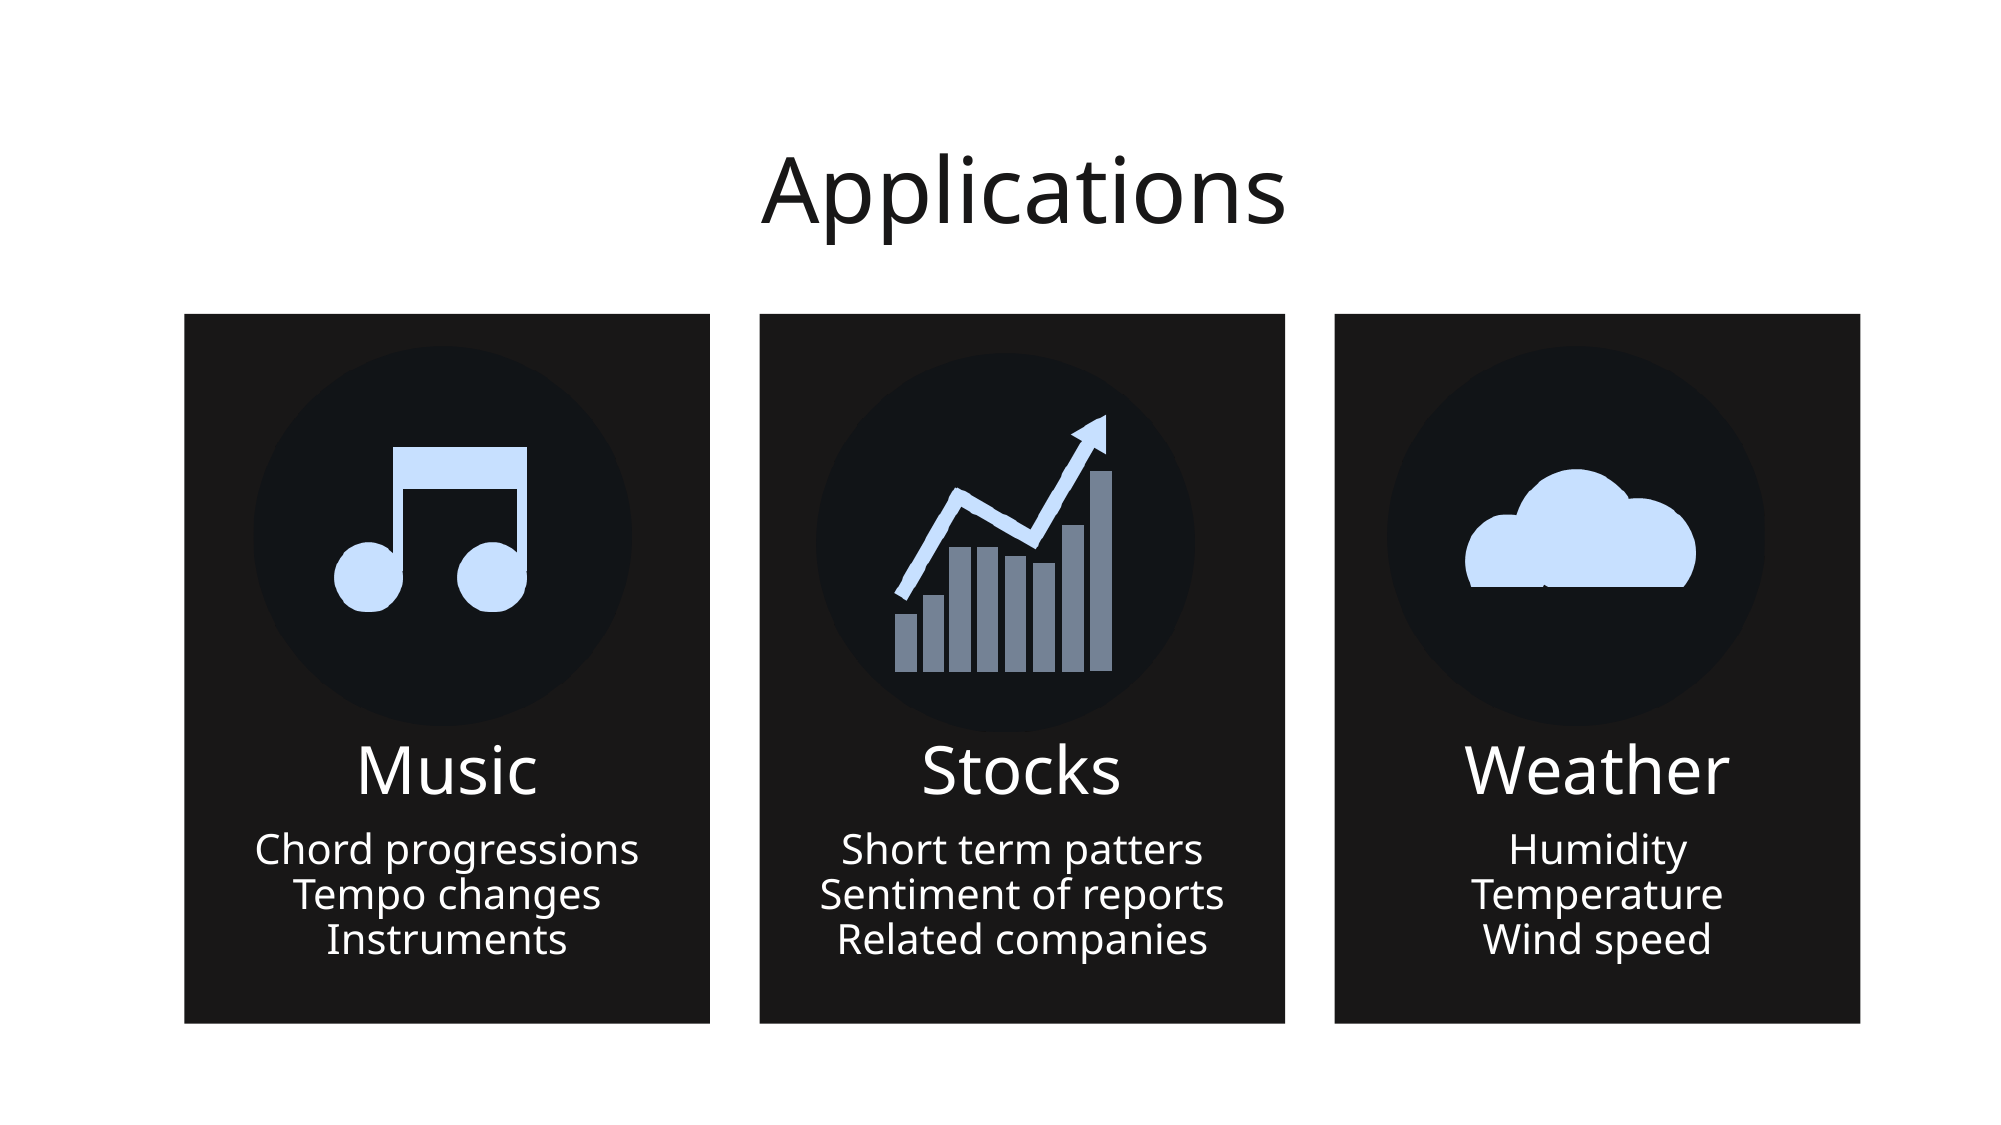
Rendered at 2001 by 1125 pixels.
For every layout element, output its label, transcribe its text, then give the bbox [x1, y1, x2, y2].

text_box Weather [1344, 729, 1851, 820]
text_box [758, 313, 1286, 1025]
picture [253, 346, 641, 732]
text_box Chord progressions Tempo changes Instruments [194, 820, 701, 1001]
text_box Short term patters Sentiment of reports Related companies [769, 820, 1276, 1001]
text_box Applications [162, 84, 1888, 303]
text_box [1334, 313, 1861, 1025]
title Music [194, 729, 701, 820]
text_box [183, 313, 711, 1025]
picture [785, 346, 1214, 732]
text_box Stocks [769, 729, 1276, 820]
picture [1359, 346, 1765, 732]
text_box Humidity Temperature Wind speed [1344, 820, 1851, 1001]
